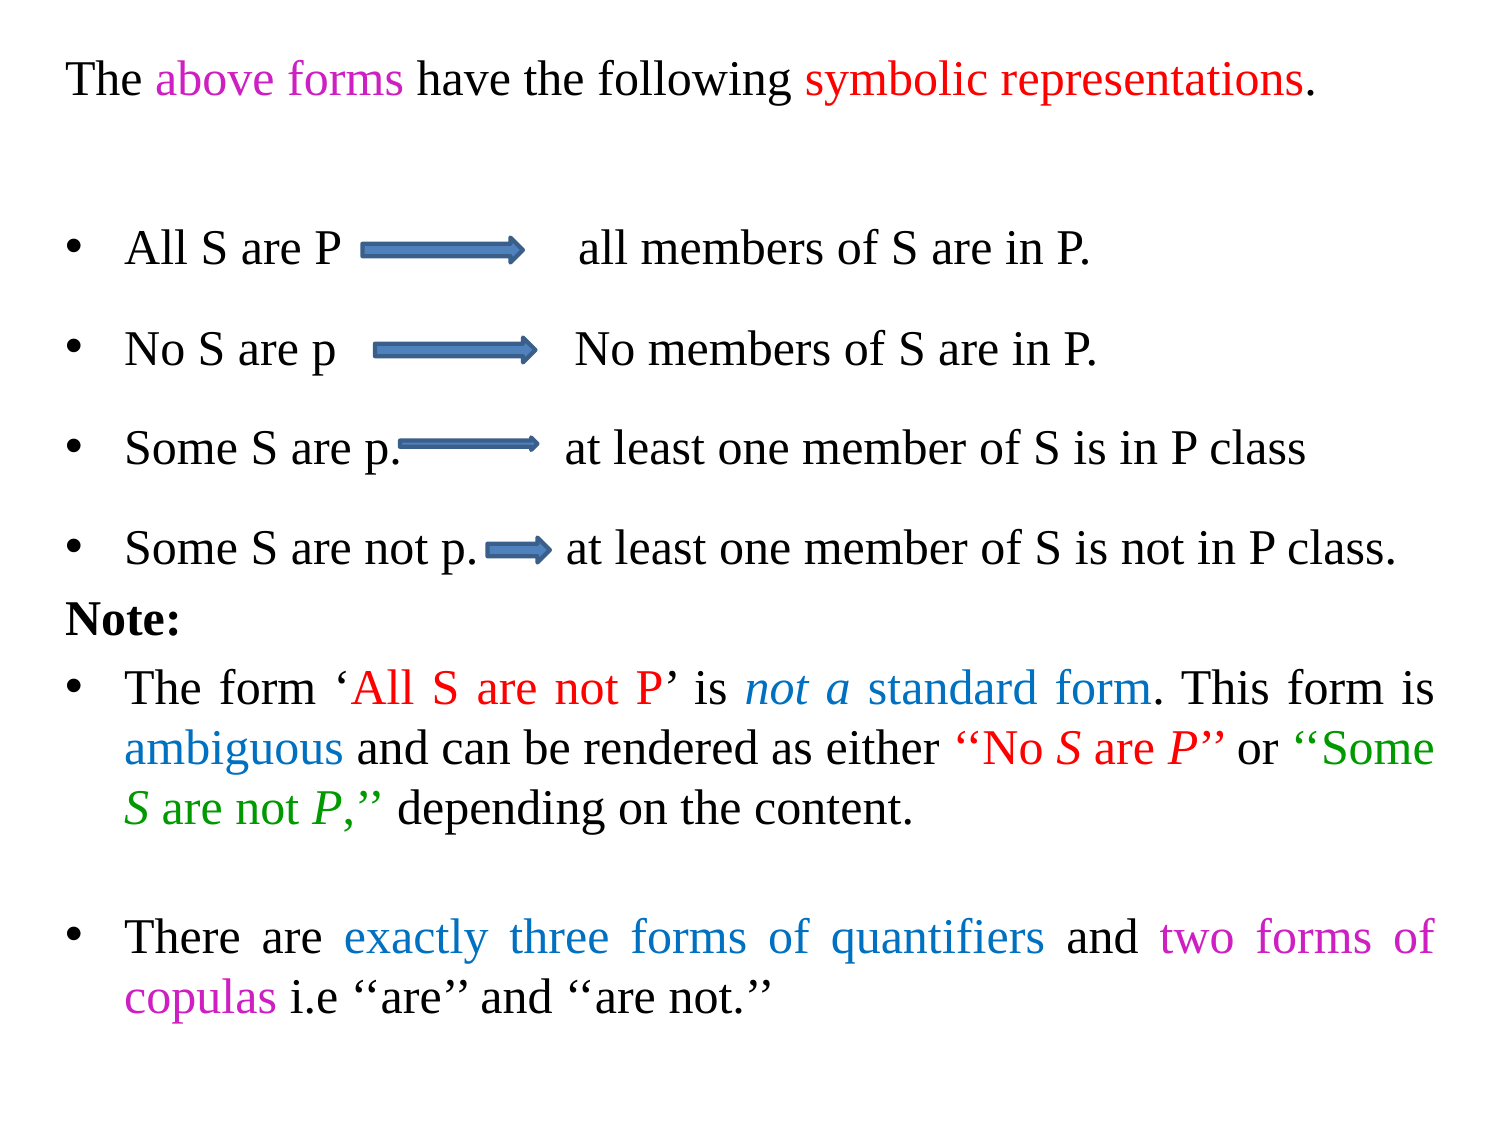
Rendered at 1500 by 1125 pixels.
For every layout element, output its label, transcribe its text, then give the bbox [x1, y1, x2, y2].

list The above forms have the following symbolic representations. All S are P all members of S are in P. No S are p No members of S are in P. Some S are p. at least one member of S is in P class Some S are not p. at least one member of S is not in P class. Note: The form ‘All S are not P’ is not a standard form. This form is ambiguous and can be rendered as either ‘‘No S are P’’ or ‘‘Some S are not P,’’ depending on the content. There are exactly three forms of quantifiers and two forms of copulas i.e ‘‘are’’ and ‘‘are not.’’ [50, 37, 1450, 1075]
text_box [360, 235, 526, 265]
text_box [397, 435, 540, 452]
text_box [485, 535, 553, 565]
text_box [372, 335, 538, 365]
